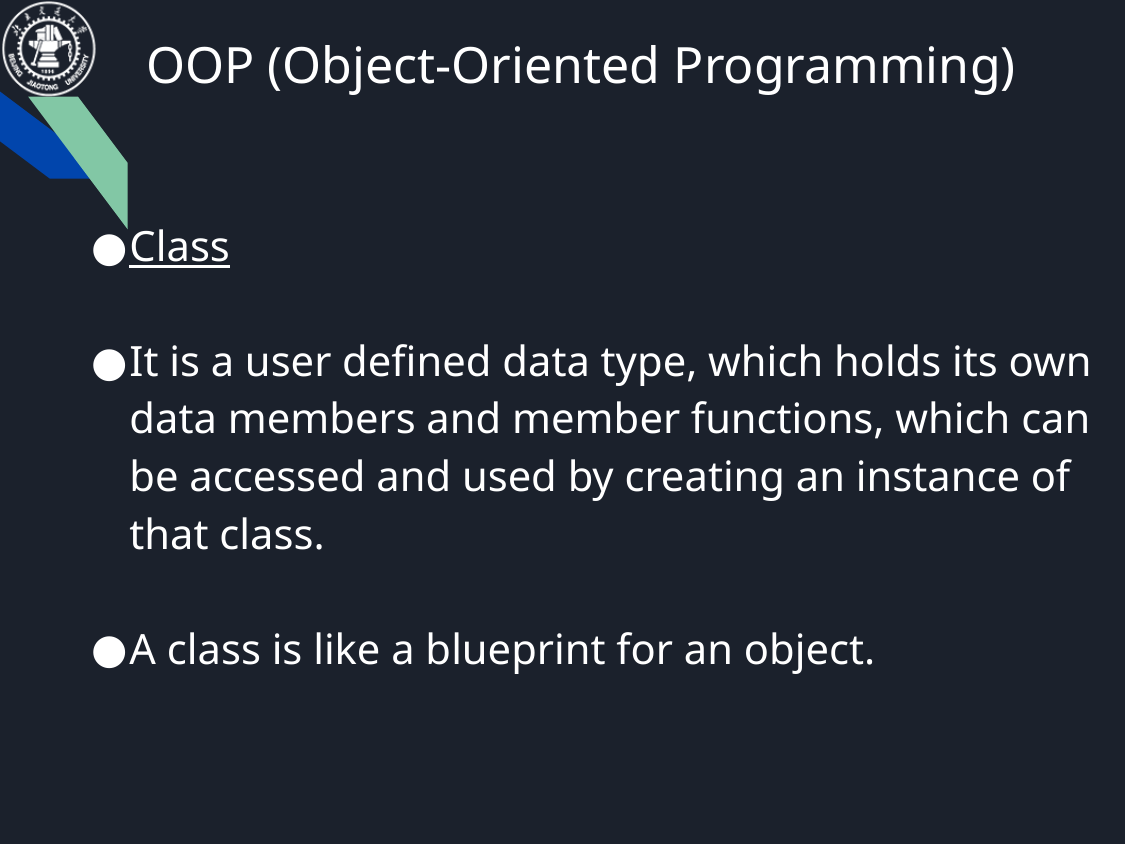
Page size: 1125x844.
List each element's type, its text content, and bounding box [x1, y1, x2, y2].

title OOP (Object-Oriented Programming) [135, 22, 1114, 135]
list Class It is a user defined data type, which holds its own data members and member functions, which can be accessed and used by creating an instance of that class. A class is like a blueprint for an object. [58, 197, 1114, 675]
picture [0, 0, 100, 97]
